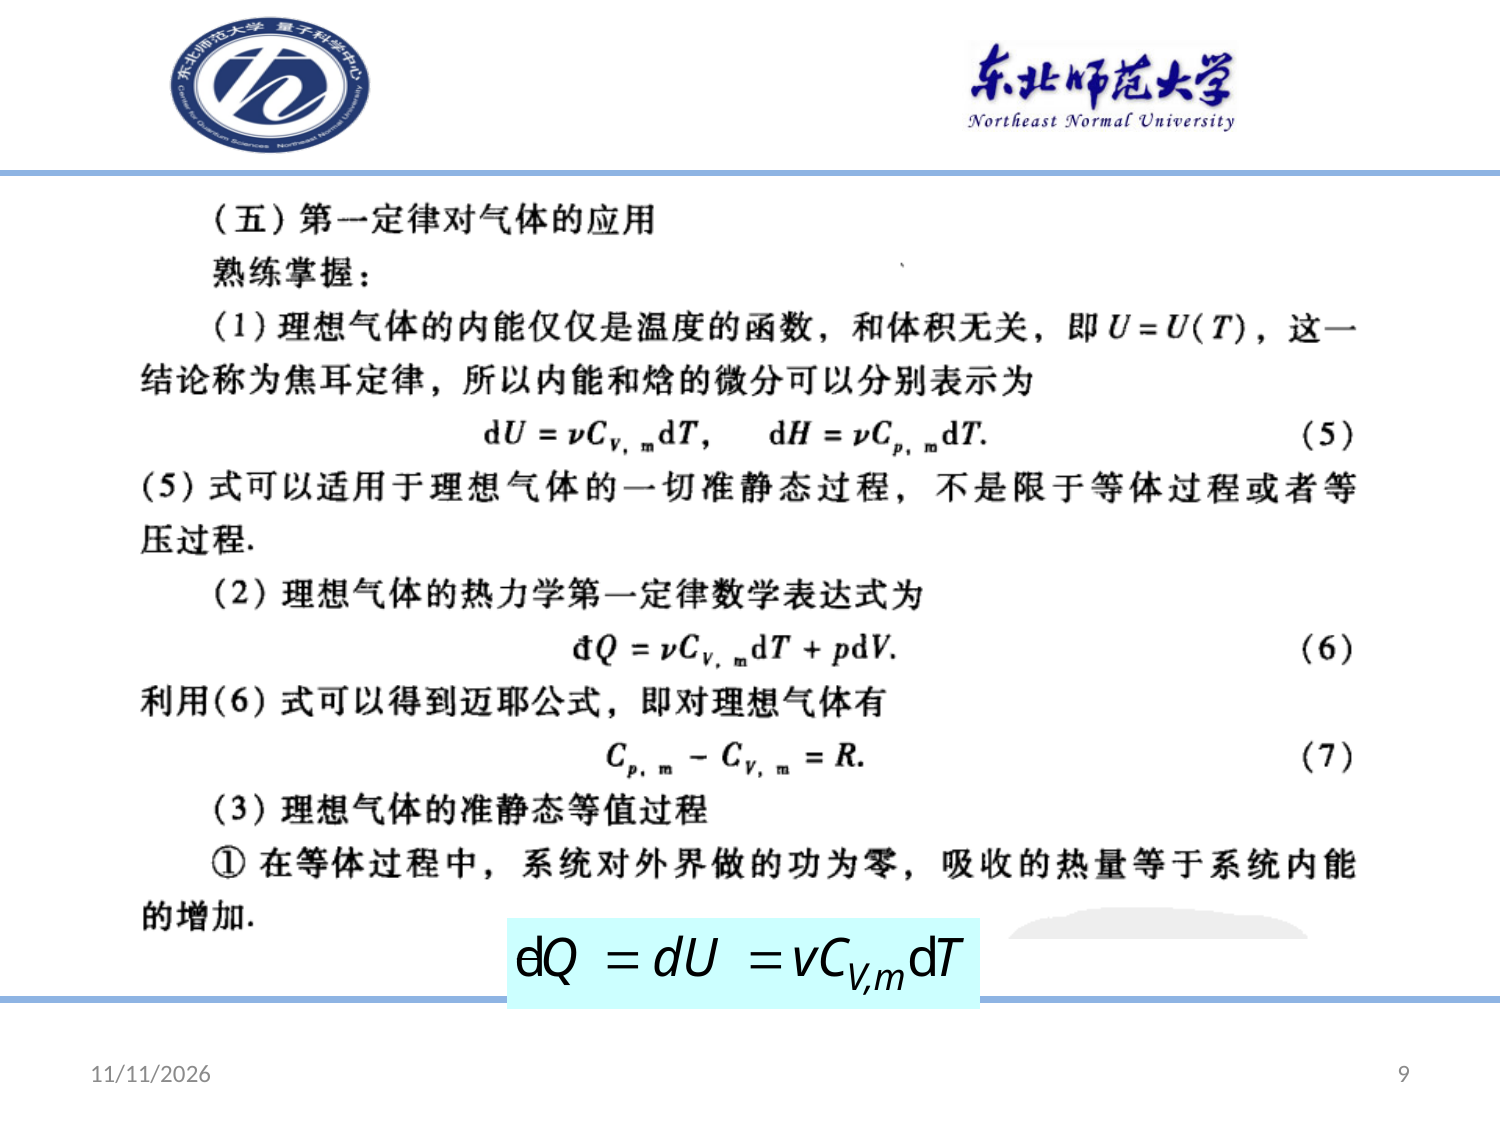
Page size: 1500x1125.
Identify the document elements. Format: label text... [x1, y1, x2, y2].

picture [962, 40, 1239, 132]
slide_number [75, 1042, 425, 1103]
slide_number 9 [1074, 1042, 1425, 1103]
picture [114, 185, 1386, 940]
picture [147, 7, 384, 161]
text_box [506, 917, 981, 1009]
